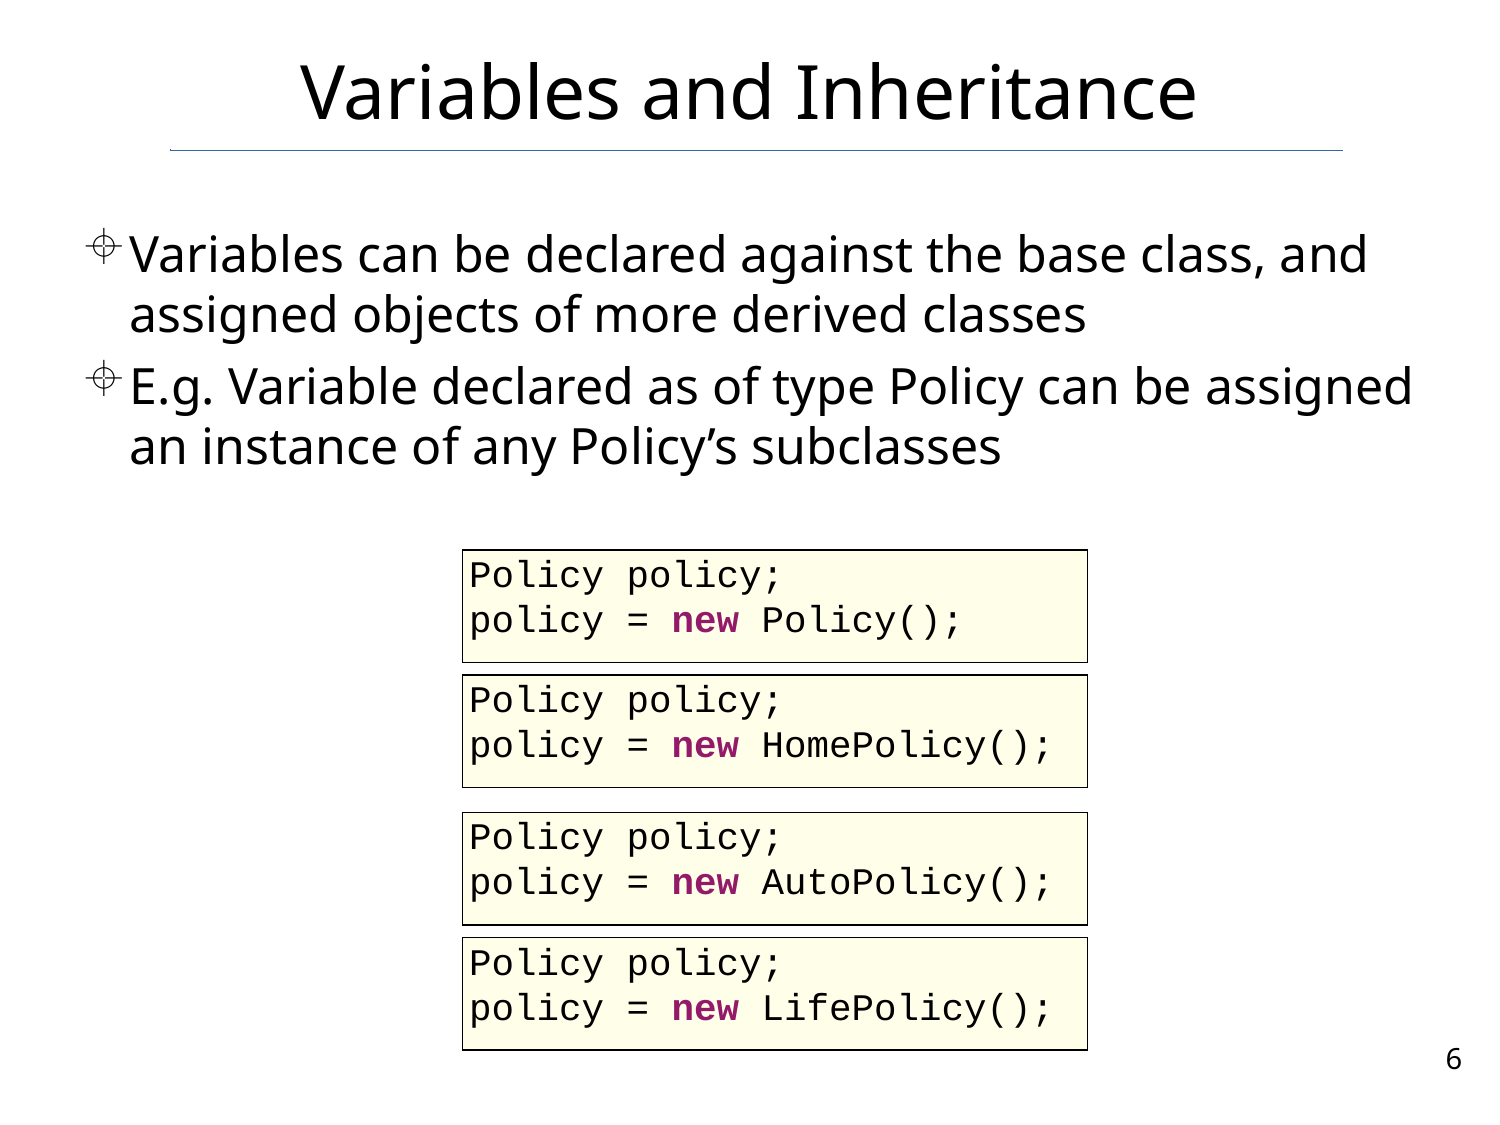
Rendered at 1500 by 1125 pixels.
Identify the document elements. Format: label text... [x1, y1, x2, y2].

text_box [462, 812, 1088, 926]
text_box 6 [1075, 1040, 1469, 1076]
title Variables and Inheritance [74, 0, 1426, 179]
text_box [462, 549, 1088, 663]
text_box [462, 937, 1088, 1051]
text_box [462, 674, 1088, 788]
list Variables can be declared against the base class, and assigned objects of more derived classes E.g. Variable declared as of type Policy can be assigned an instance of any Policy’s subclasses [74, 221, 1426, 798]
